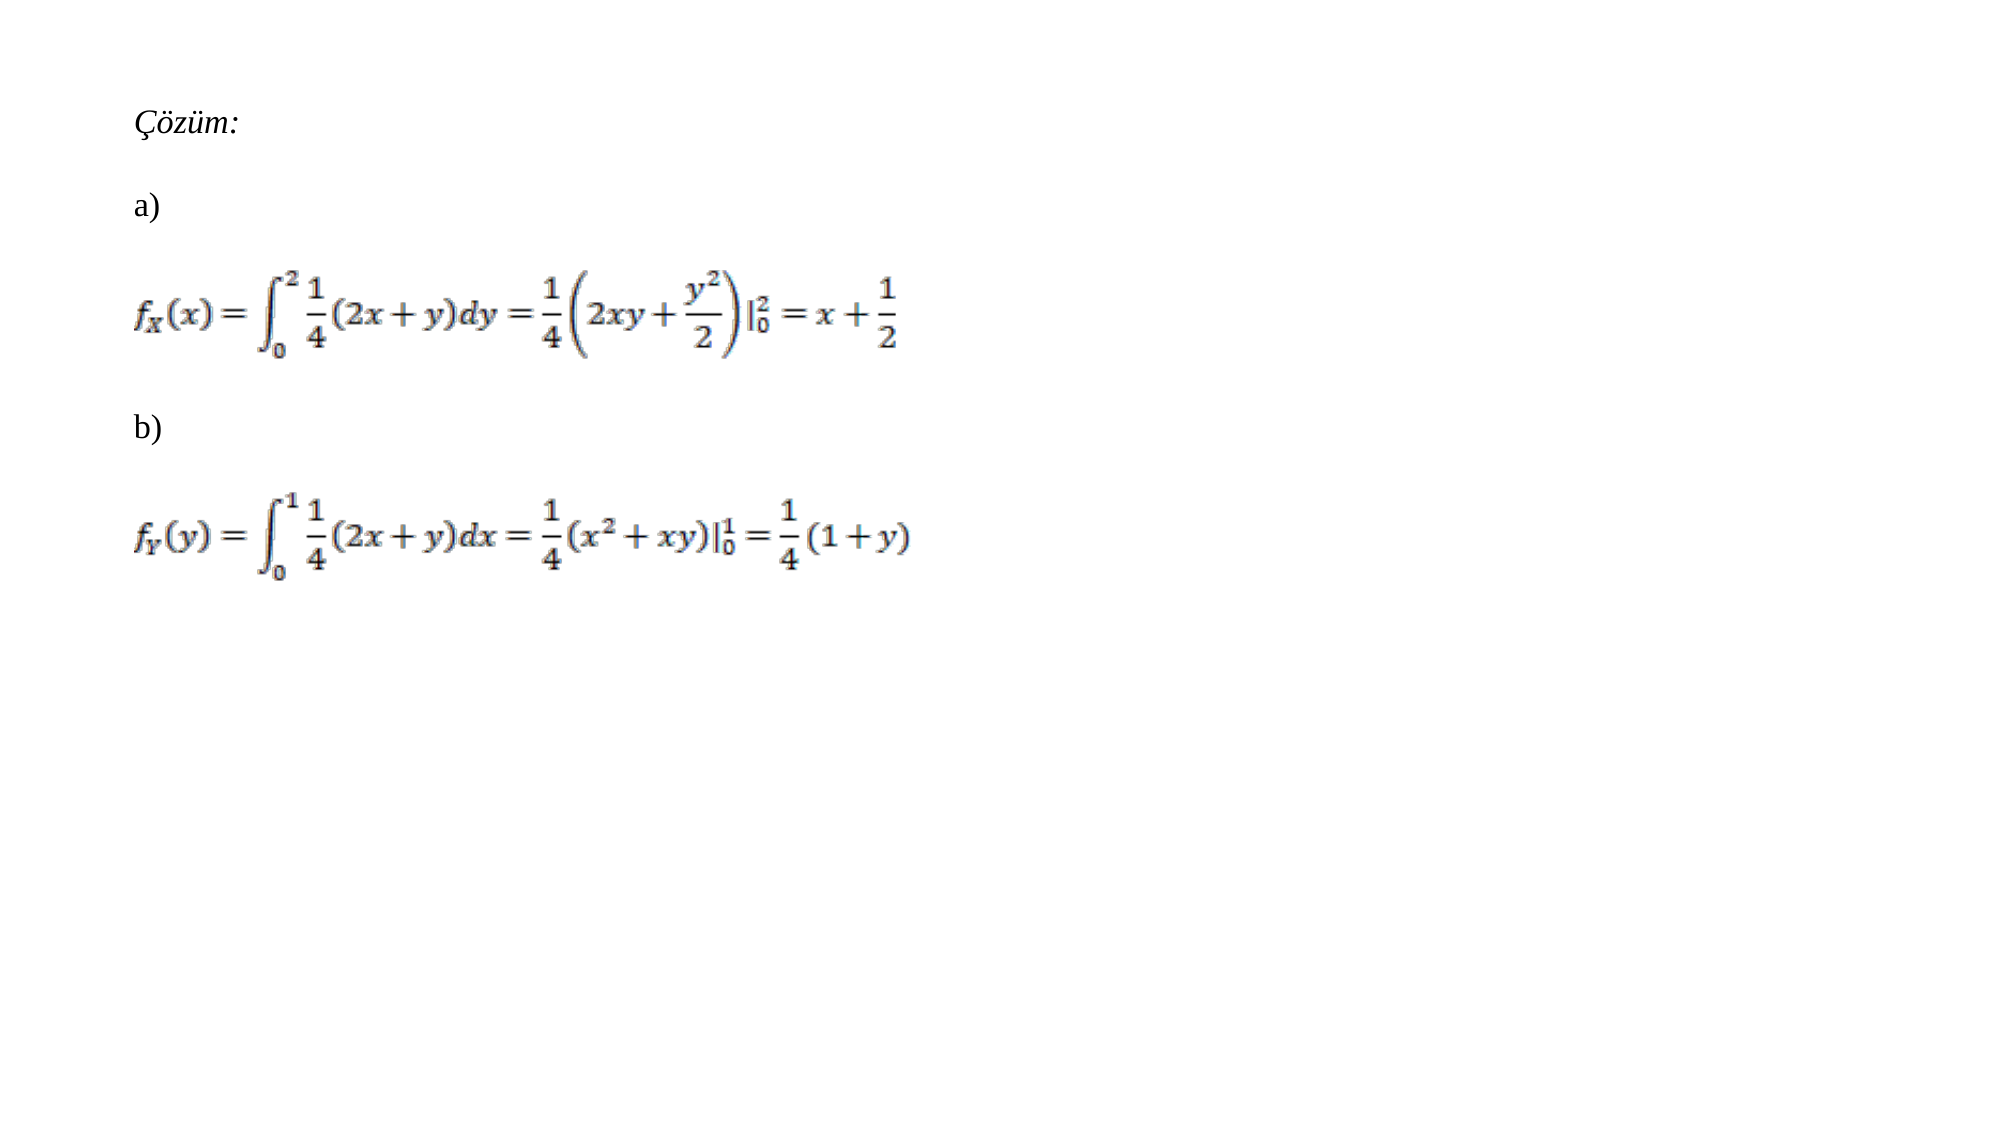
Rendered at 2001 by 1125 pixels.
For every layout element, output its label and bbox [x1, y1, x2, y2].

picture [133, 101, 1428, 626]
